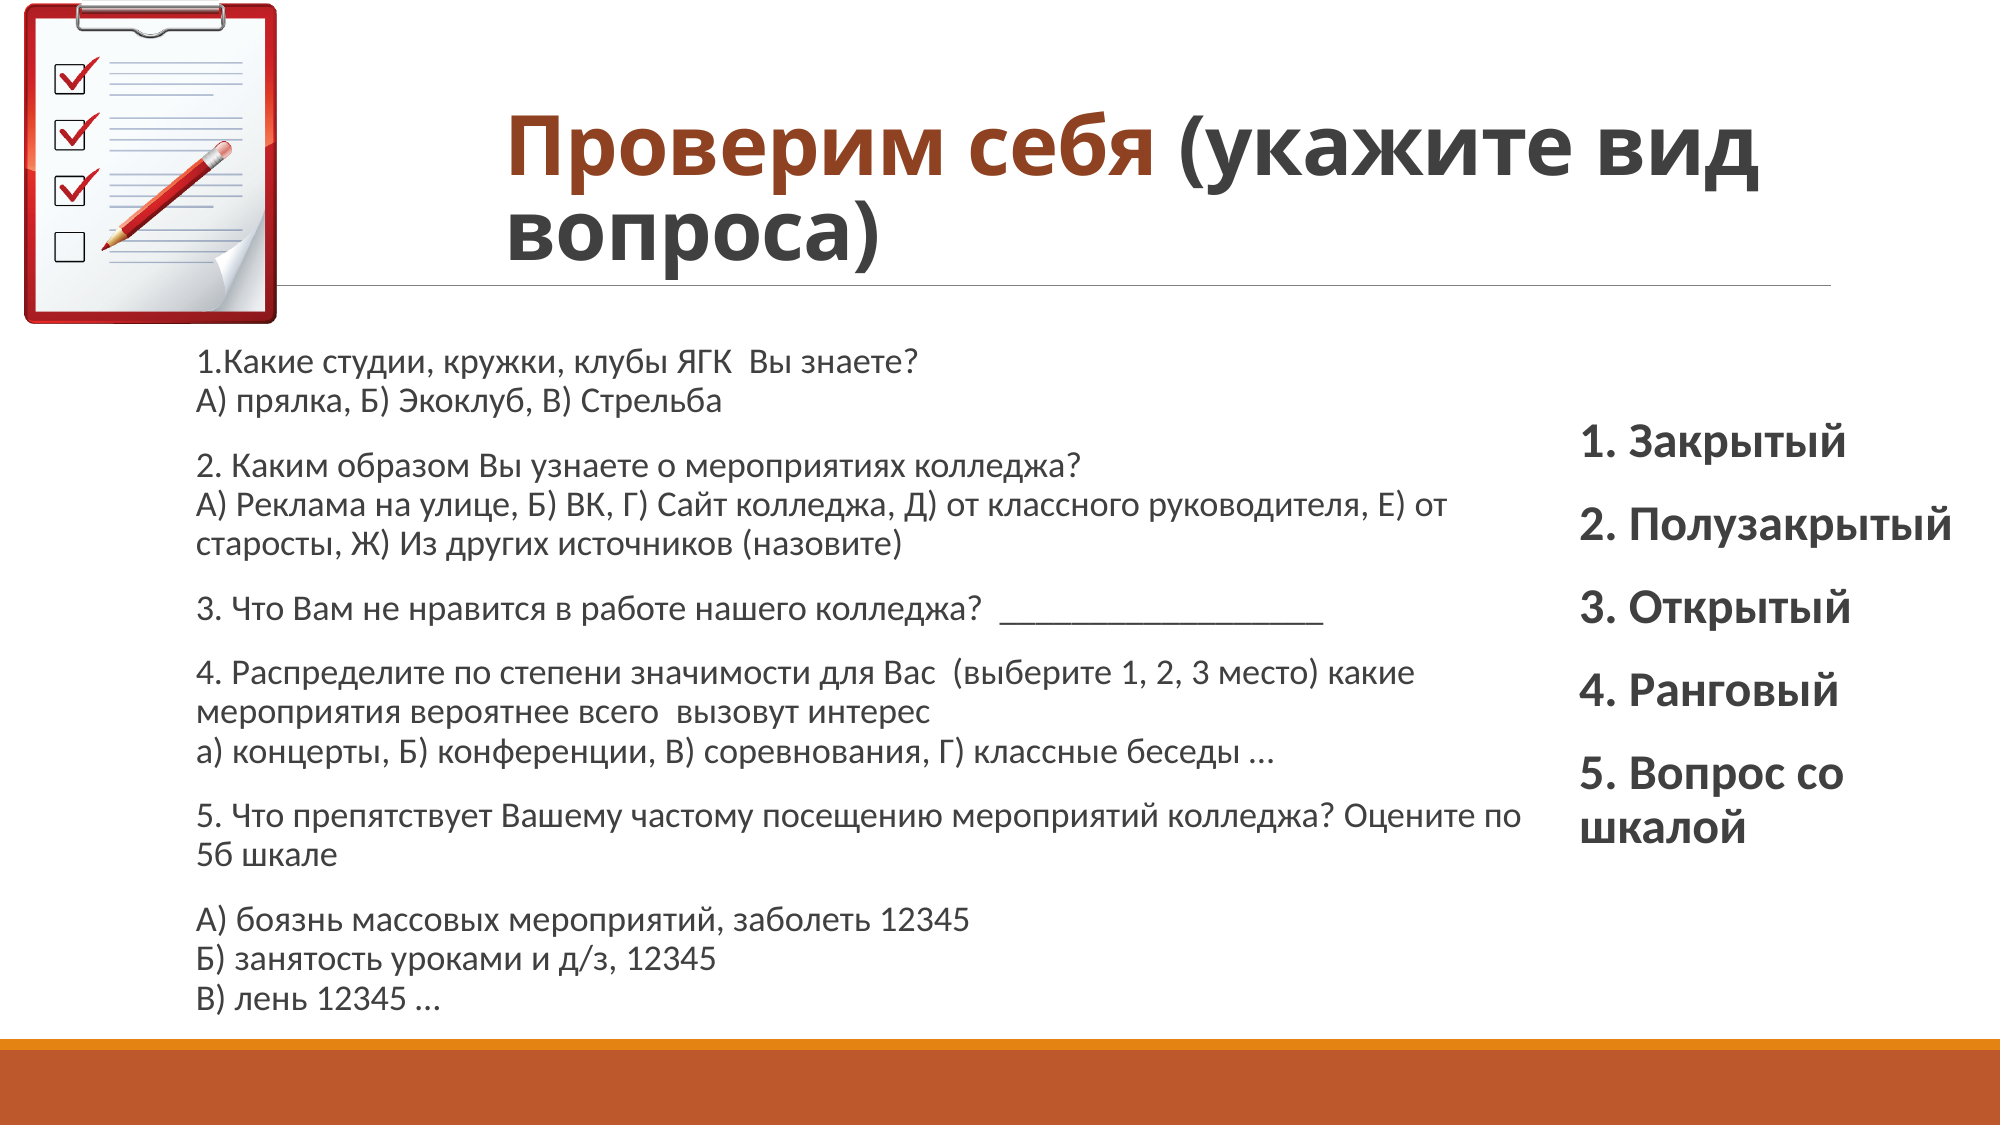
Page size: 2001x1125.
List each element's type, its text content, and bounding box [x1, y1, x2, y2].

list 1. Закрытый 2. Полузакрытый 3. Открытый 4. Ранговый 5. Вопрос со шкалой [1564, 406, 1993, 961]
title Проверим себя (укажите вид вопроса) [489, 47, 1830, 285]
list 1.Какие студии, кружки, клубы ЯГК Вы знаете? А) прялка, Б) Экоклуб, В) Стрельба 2. Каким образом Вы узнаете о мероприятиях колледжа? А) Реклама на улице, Б) ВК, Г) Сайт колледжа, Д) от классного руководителя, Е) от старосты, Ж) Из других источников (назовите) 3. Что Вам не нравится в работе нашего колледжа? __________________ 4. Распределите по степени значимости для Вас (выберите 1, 2, 3 место) какие мероприятия вероятнее всего вызовут интерес а) концерты, Б) конференции, В) соревнования, Г) классные беседы … 5. Что препятствует Вашему частому посещению мероприятий колледжа? Оцените по 5б шкале А) боязнь массовых мероприятий, заболеть 12345 Б) занятость уроками и д/з, 12345 В) лень 12345 … [181, 334, 1535, 1033]
picture [0, 0, 312, 341]
